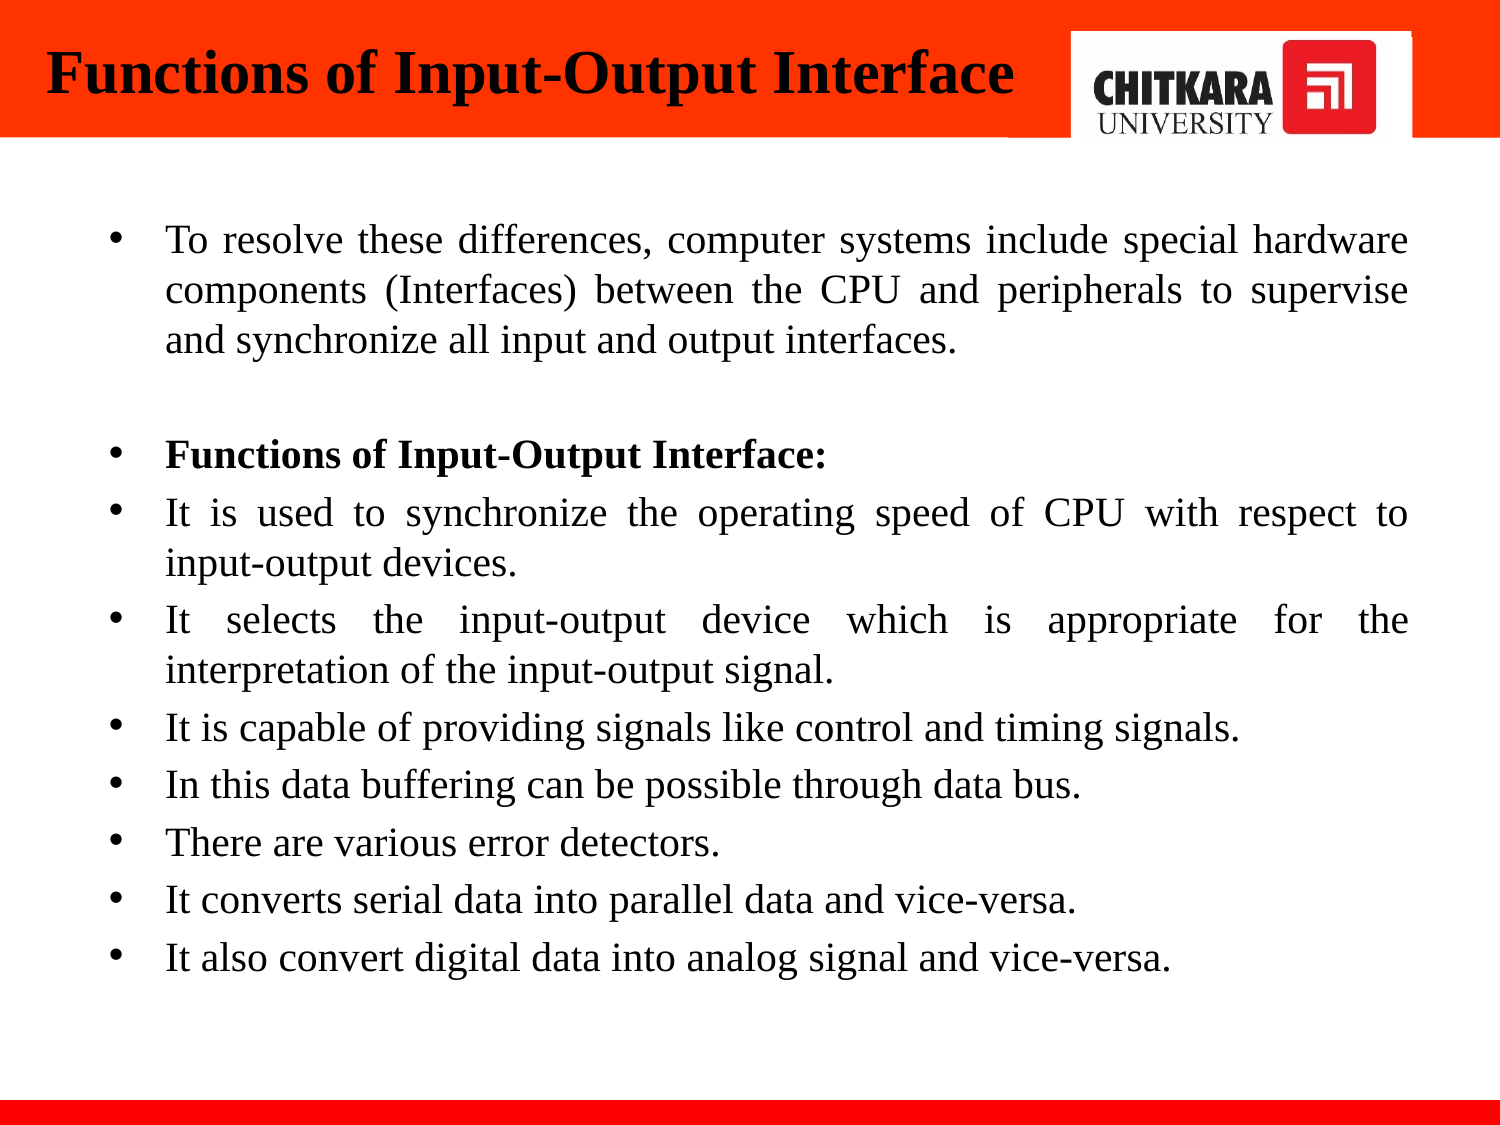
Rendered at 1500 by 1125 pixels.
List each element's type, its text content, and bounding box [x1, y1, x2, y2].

list To resolve these differences, computer systems include special hardware components (Interfaces) between the CPU and peripherals to supervise and synchronize all input and output interfaces. Functions of Input-Output Interface: It is used to synchronize the operating speed of CPU with respect to input-output devices. It selects the input-output device which is appropriate for the interpretation of the input-output signal. It is capable of providing signals like control and timing signals. In this data buffering can be possible through data bus. There are various error detectors. It converts serial data into parallel data and vice-versa. It also convert digital data into analog signal and vice-versa. [75, 146, 1425, 890]
title Functions of Input-Output Interface [0, 0, 1063, 138]
picture [1074, 37, 1391, 138]
